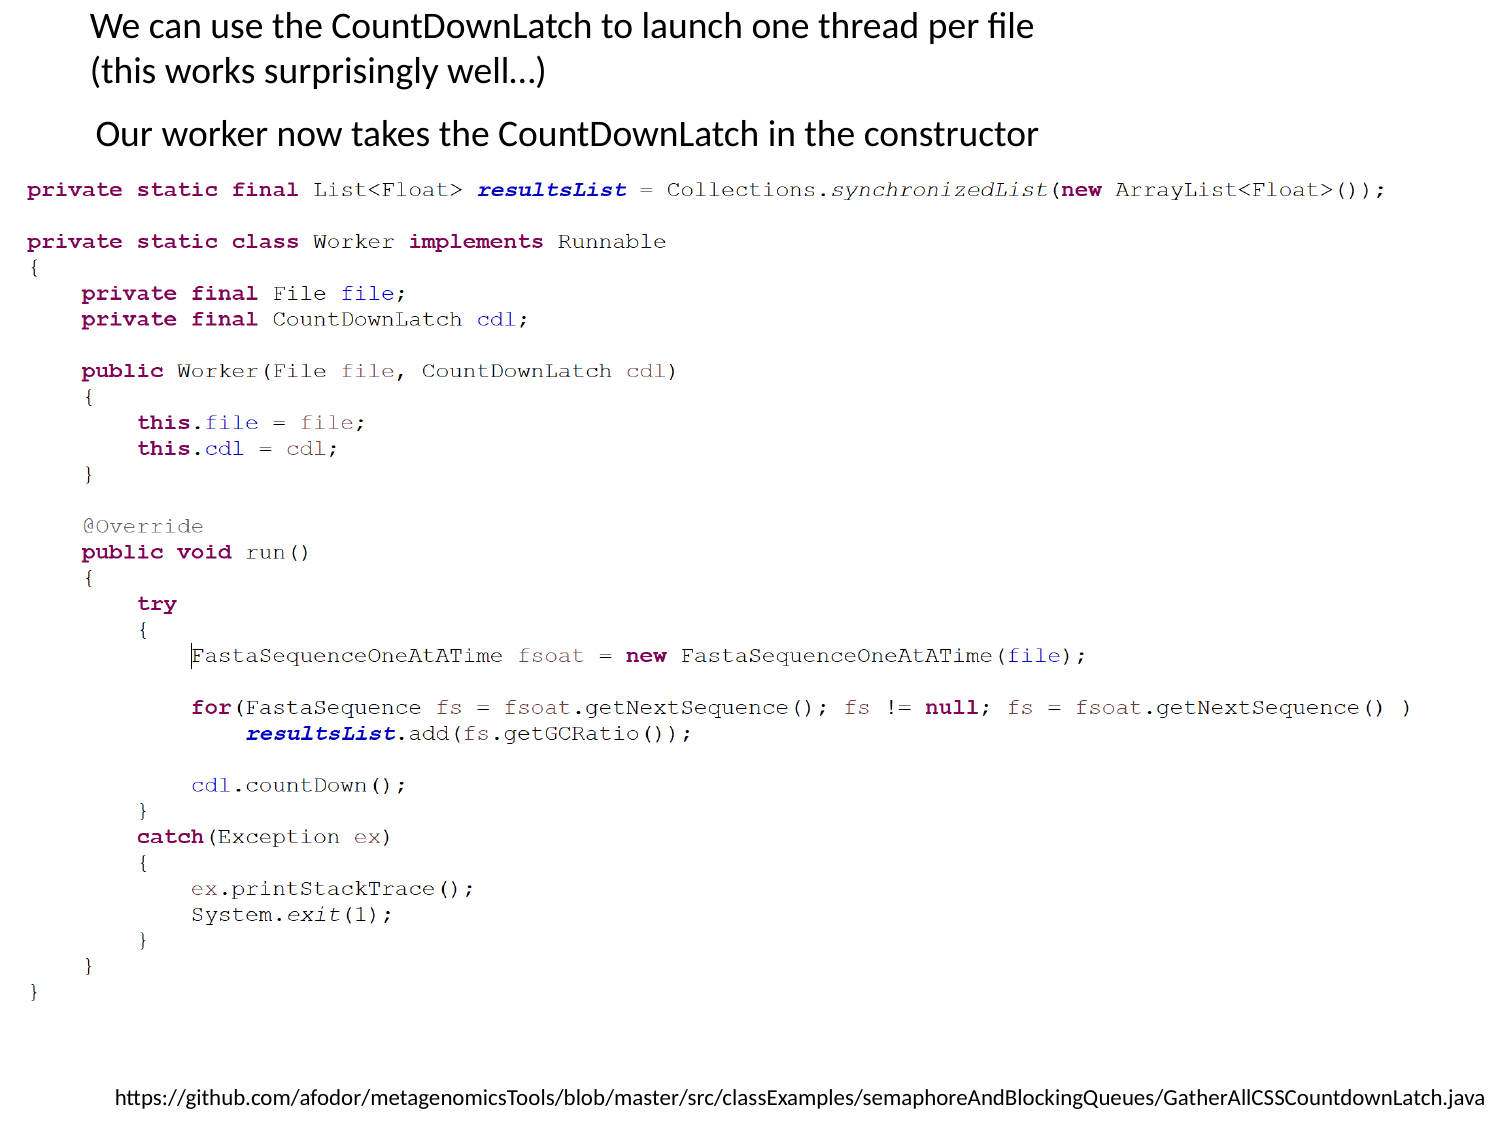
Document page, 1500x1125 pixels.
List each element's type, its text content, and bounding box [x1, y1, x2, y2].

text_box We can use the CountDownLatch to launch one thread per file (this works surprisingly well…) [75, 0, 1450, 99]
text_box Our worker now takes the CountDownLatch in the constructor [80, 101, 1056, 162]
picture [0, 174, 1500, 1007]
text_box https://github.com/afodor/metagenomicsTools/blob/master/src/classExamples/semaphoreAndBlockingQueues/GatherAllCSSCountdownLatch.java [99, 1074, 1500, 1118]
